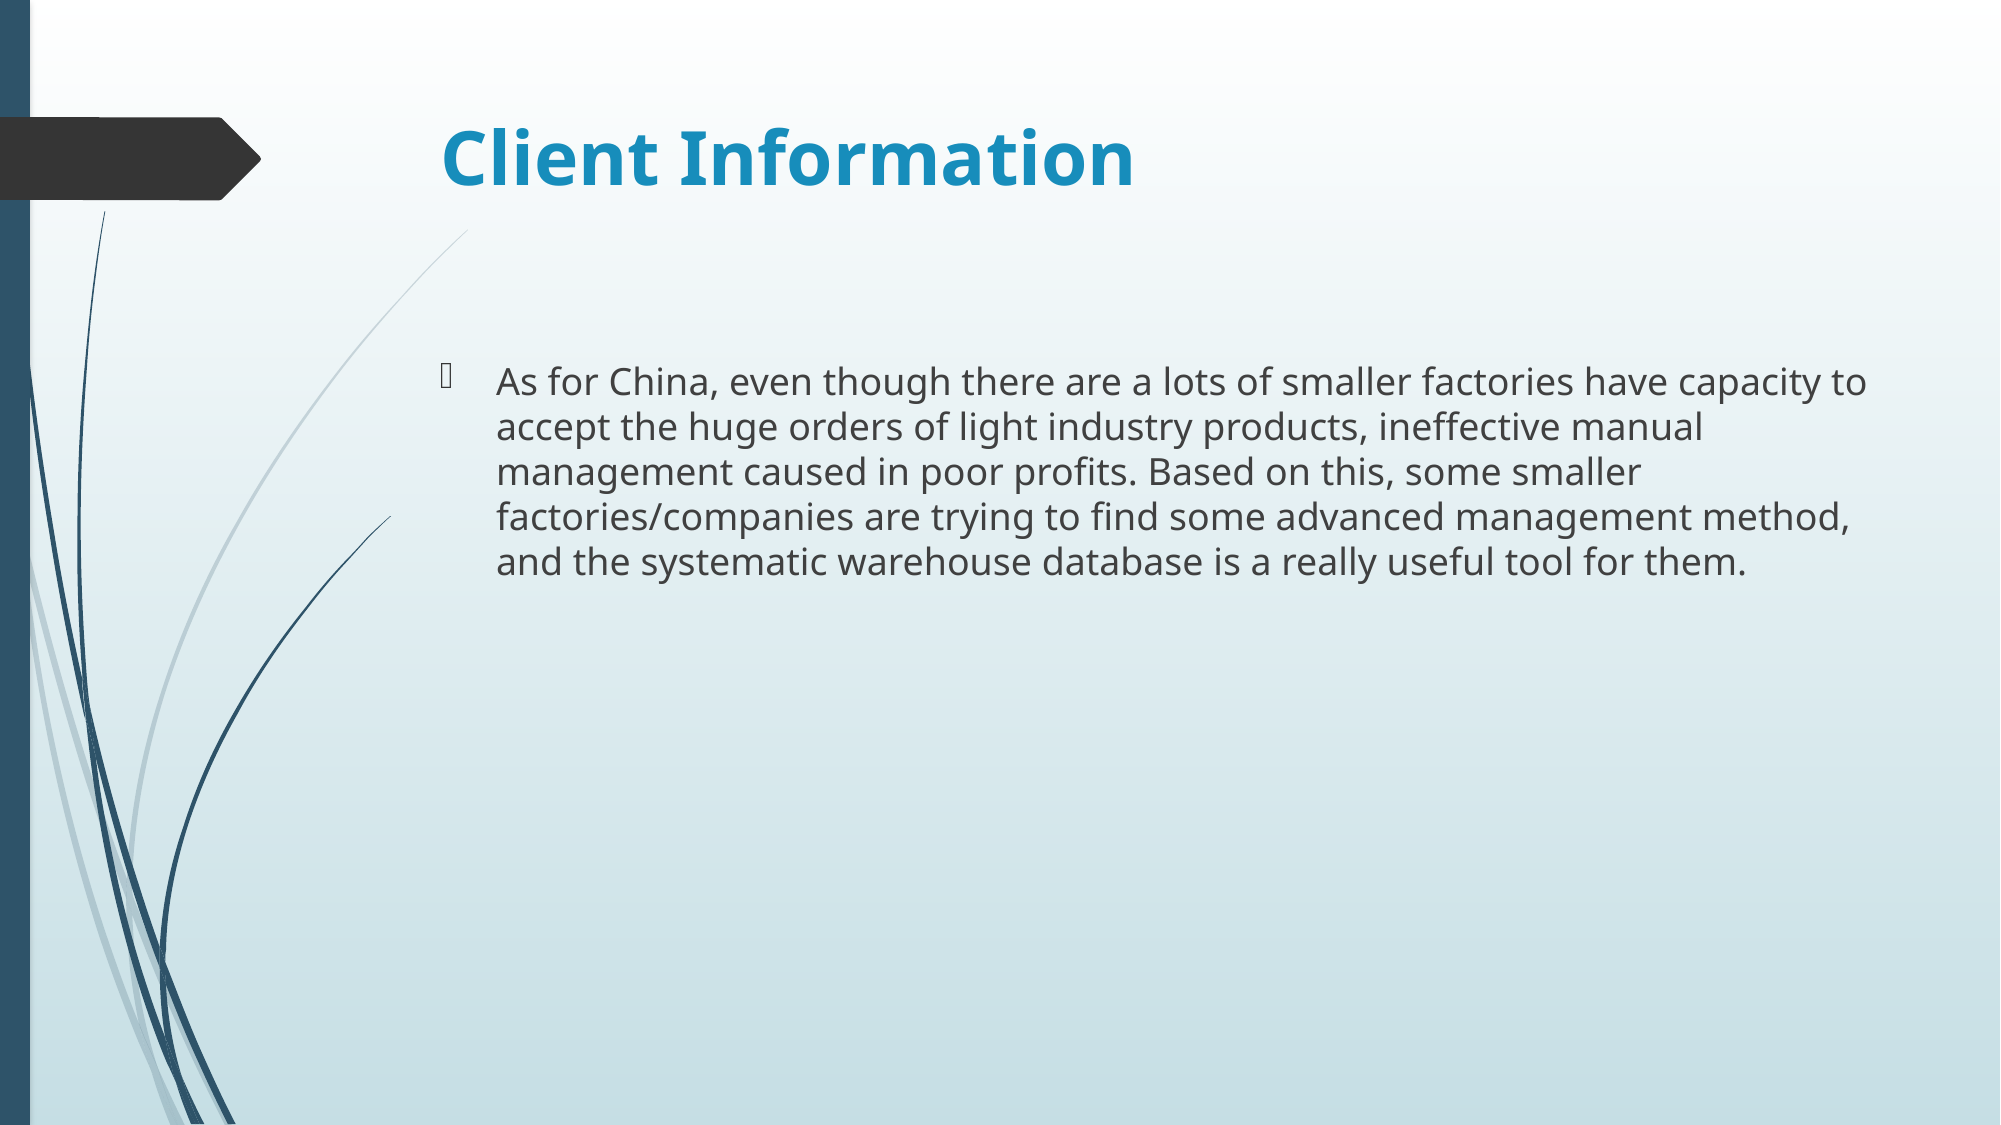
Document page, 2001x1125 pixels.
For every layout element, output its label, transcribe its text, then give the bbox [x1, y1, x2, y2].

list As for China, even though there are a lots of smaller factories have capacity to accept the huge orders of light industry products, ineffective manual management caused in poor profits. Based on this, some smaller factories/companies are trying to find some advanced management method, and the systematic warehouse database is a really useful tool for them. [424, 350, 1888, 970]
title Client Information [425, 102, 1888, 313]
